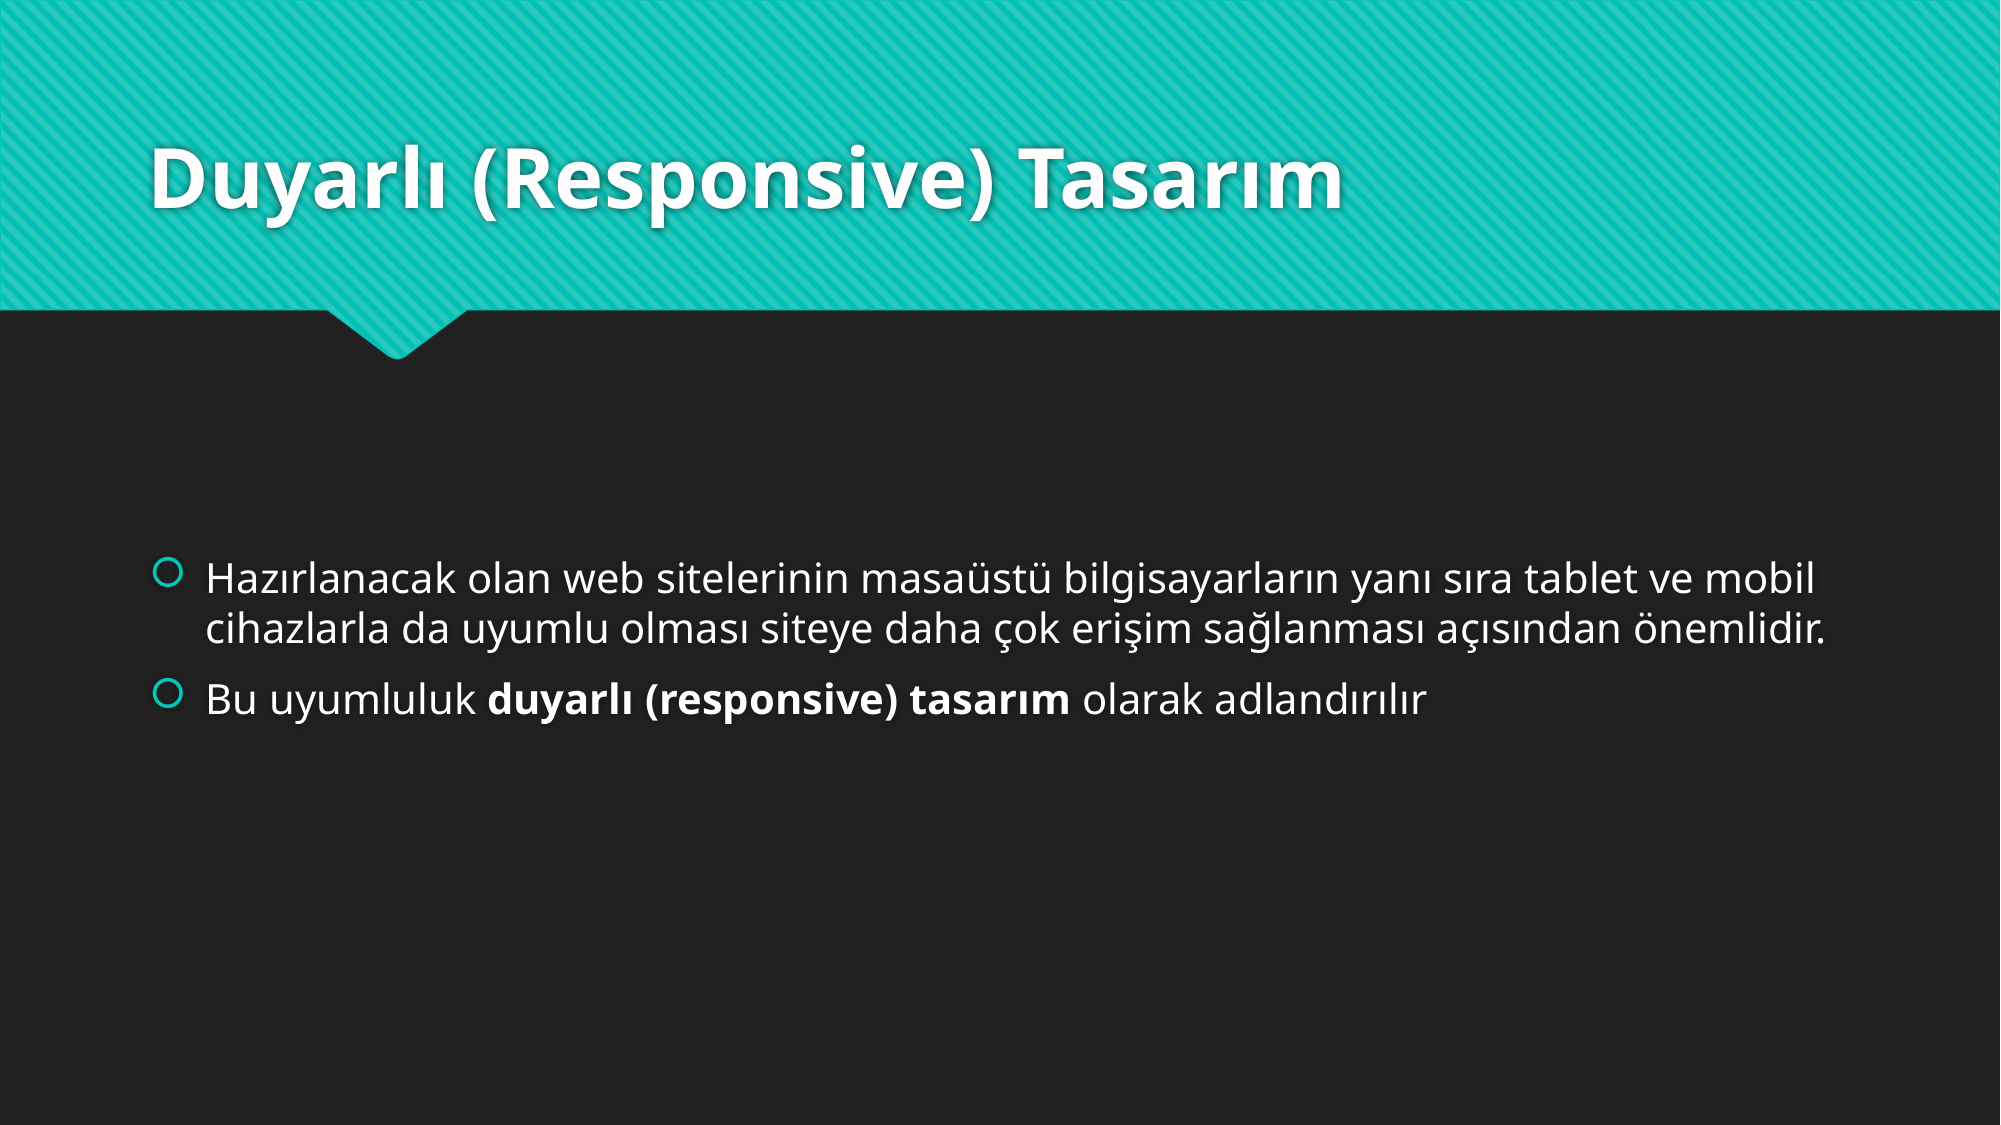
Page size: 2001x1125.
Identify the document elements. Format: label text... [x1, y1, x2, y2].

list Hazırlanacak olan web sitelerinin masaüstü bilgisayarların yanı sıra tablet ve mobil cihazlarla da uyumlu olması siteye daha çok erişim sağlanması açısından önemlidir. Bu uyumluluk duyarlı (responsive) tasarım olarak adlandırılır [134, 364, 1866, 962]
title Duyarlı (Responsive) Tasarım [132, 73, 1868, 233]
